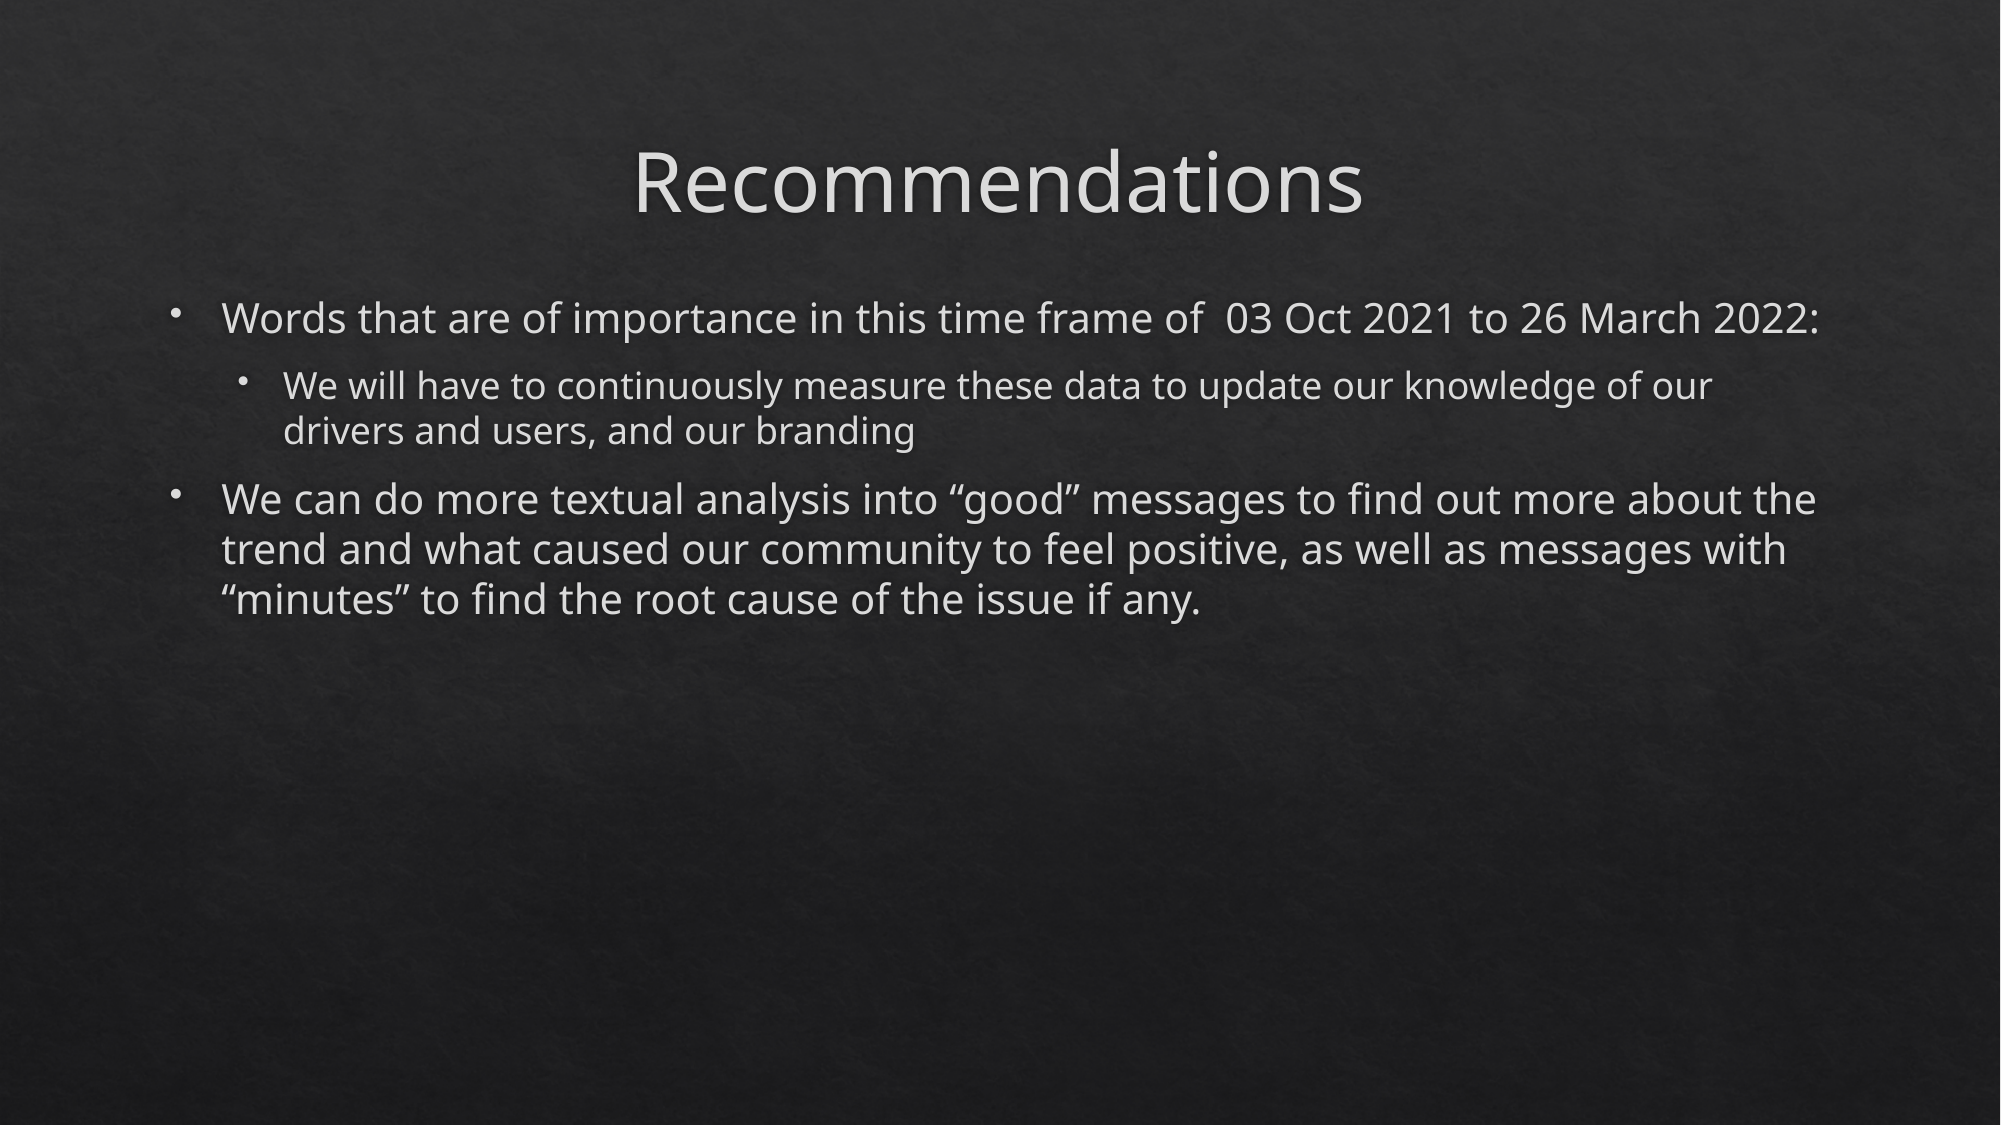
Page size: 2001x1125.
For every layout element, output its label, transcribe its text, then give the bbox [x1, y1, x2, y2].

title Recommendations [149, 99, 1849, 260]
list Words that are of importance in this time frame of 03 Oct 2021 to 26 March 2022: We will have to continuously measure these data to update our knowledge of our drivers and users, and our branding We can do more textual analysis into “good” messages to find out more about the trend and what caused our community to feel positive, as well as messages with “minutes” to find the root cause of the issue if any. [149, 284, 1849, 950]
